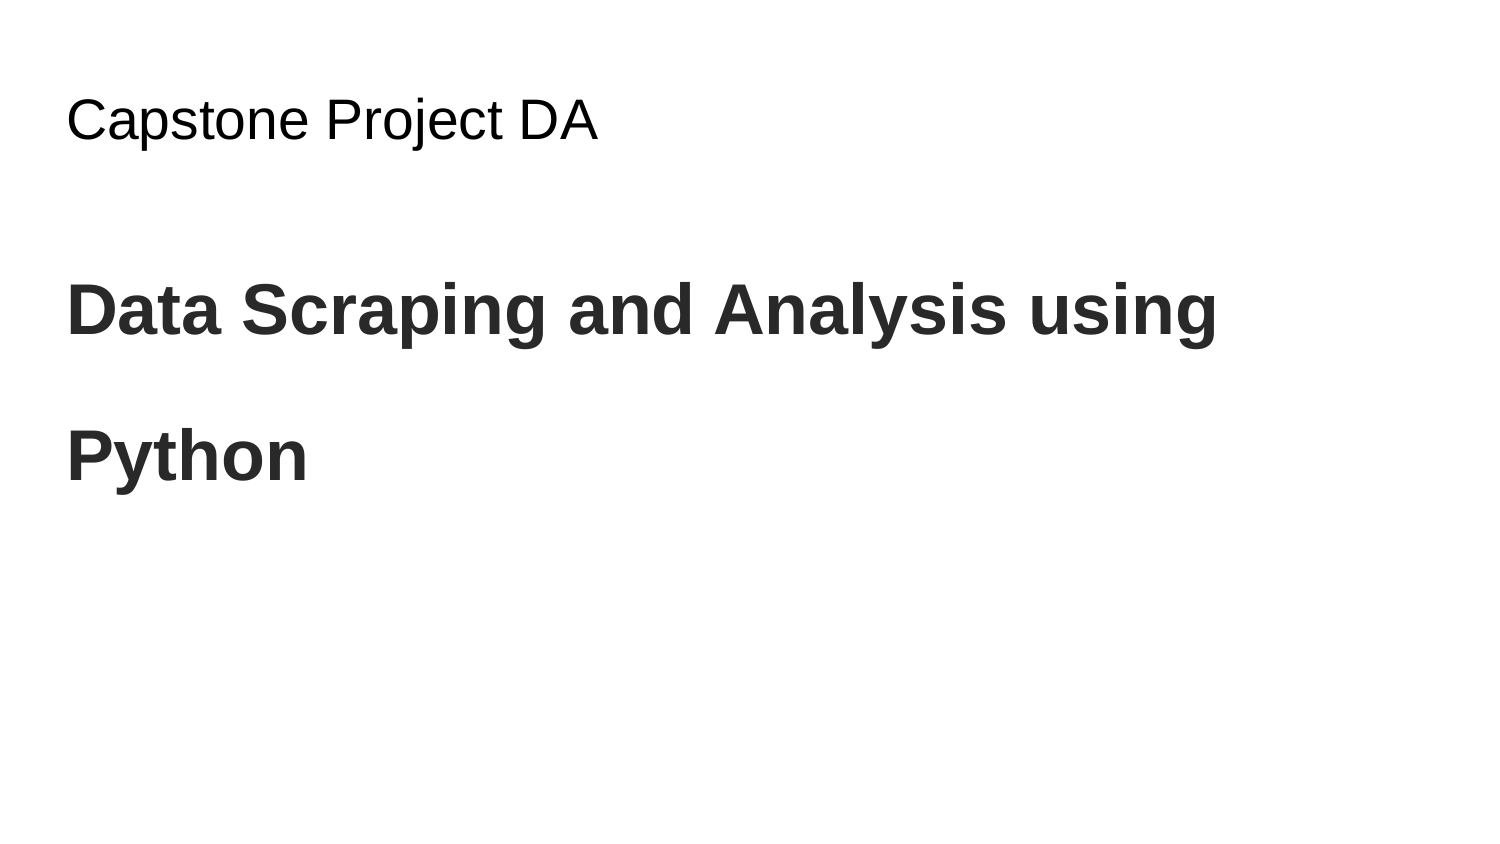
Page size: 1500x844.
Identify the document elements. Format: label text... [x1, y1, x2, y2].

list Data Scraping and Analysis using Python [51, 189, 1449, 750]
title Capstone Project DA [51, 72, 1449, 167]
